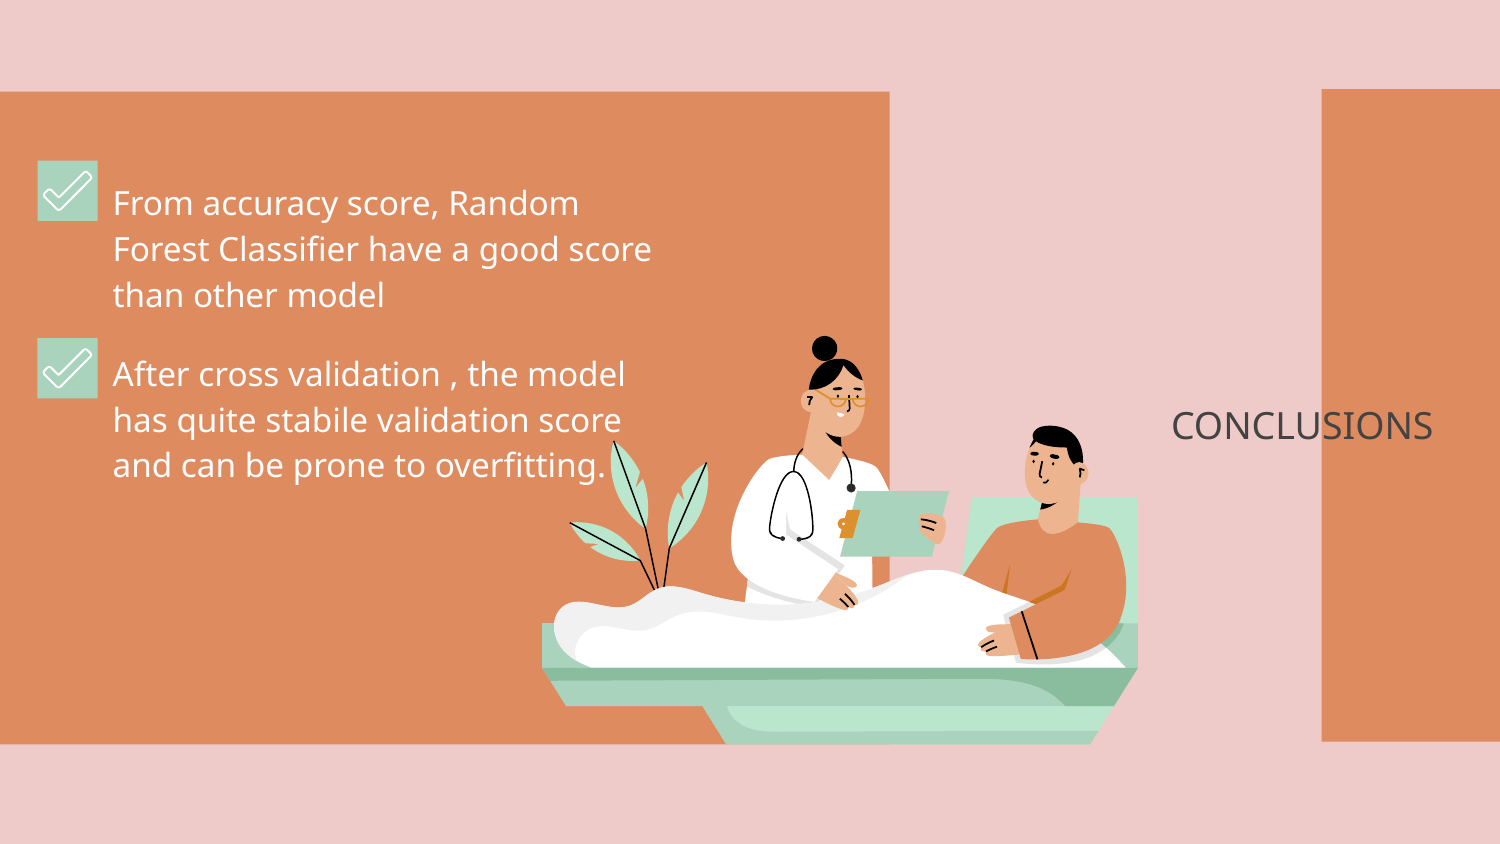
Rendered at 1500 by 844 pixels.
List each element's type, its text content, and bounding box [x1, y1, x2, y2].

text_box [42, 348, 93, 389]
text_box [37, 160, 98, 221]
text_box [42, 170, 93, 212]
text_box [541, 335, 1139, 745]
text_box [0, 91, 890, 745]
text_box [37, 338, 98, 399]
title CONCLUSIONS [1143, 368, 1449, 480]
subtitle From accuracy score, Random Forest Classifier have a good score than other model After cross validation , the model has quite stabile validation score and can be prone to overfitting. [97, 160, 682, 468]
